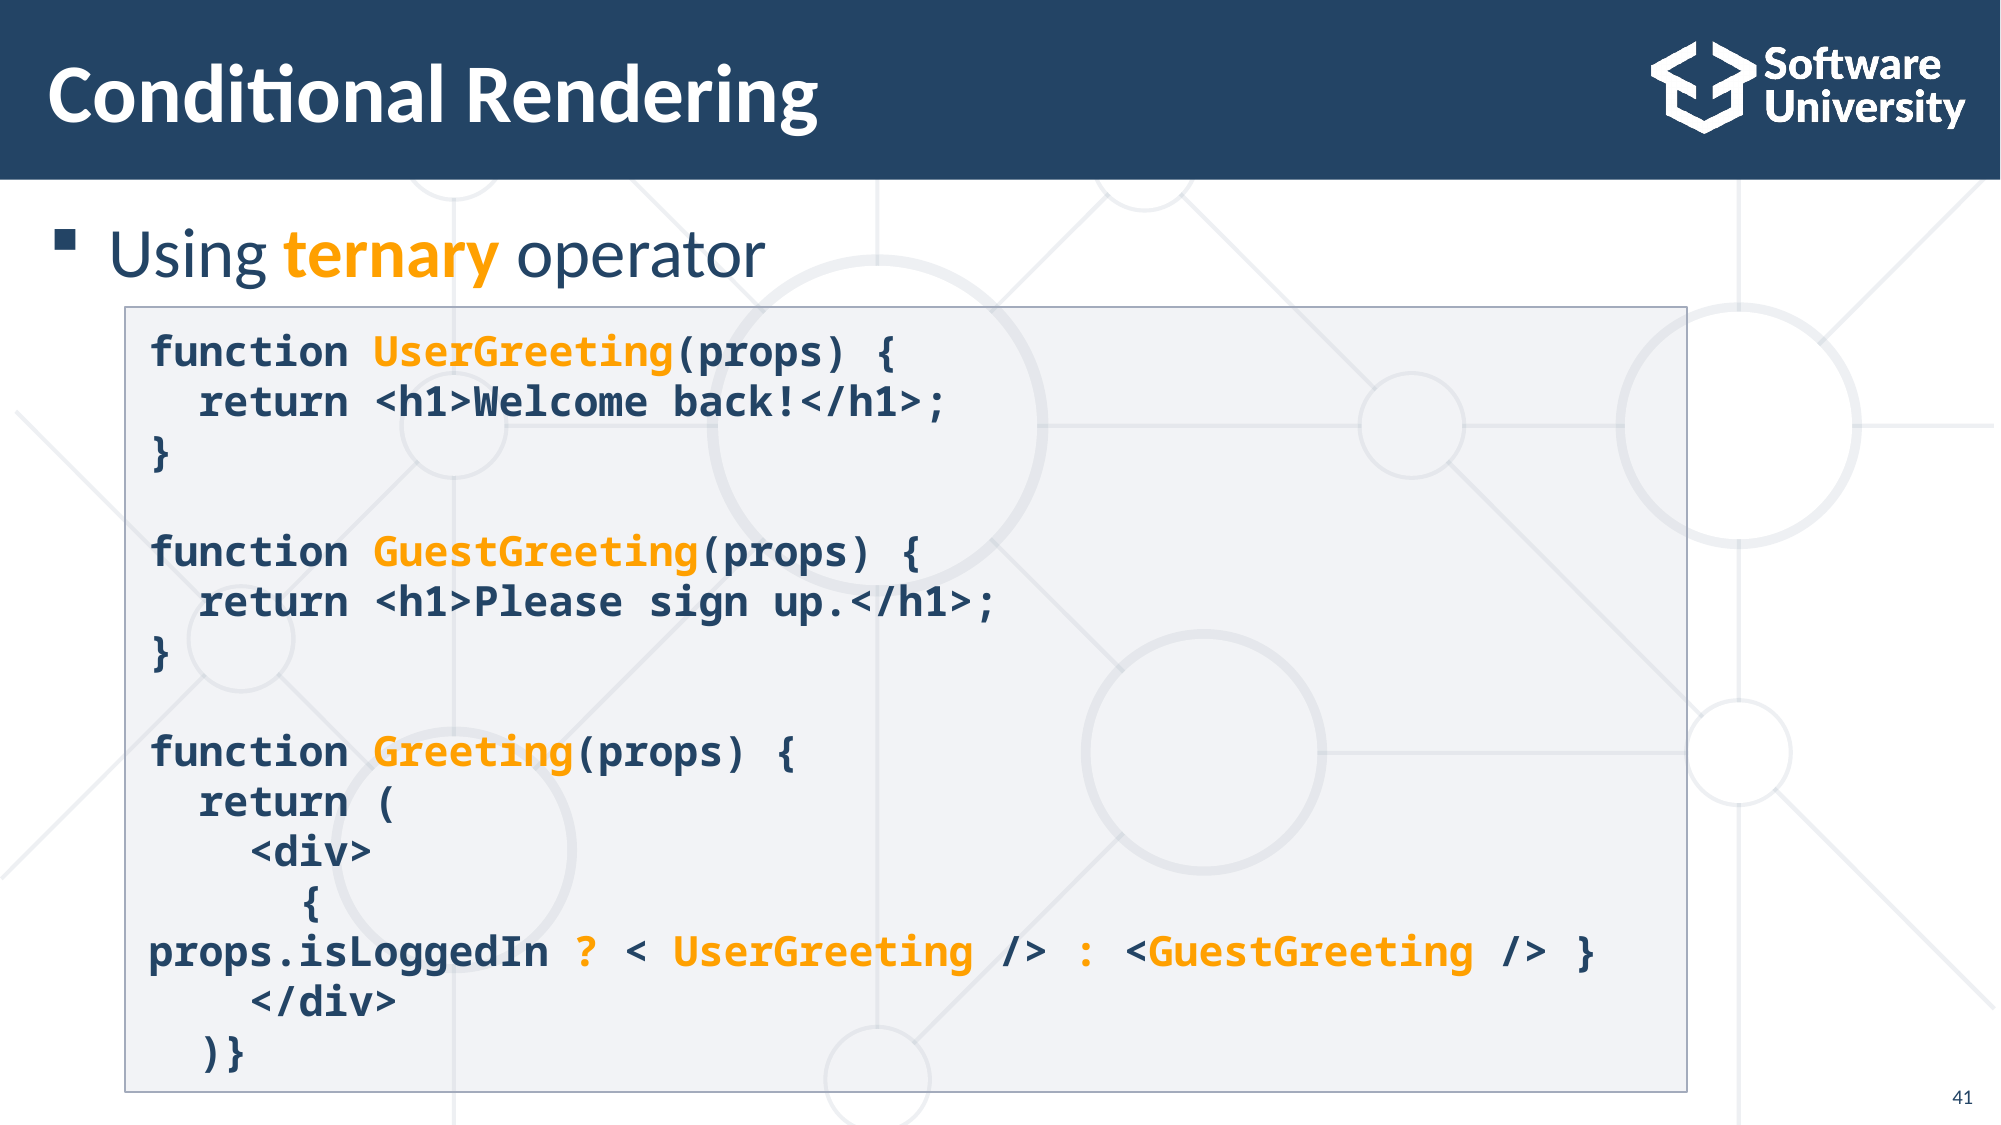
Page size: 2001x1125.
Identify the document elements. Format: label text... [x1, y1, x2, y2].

title Conditional Rendering [31, 16, 1625, 162]
text_box function UserGreeting(props) { return <h1>Welcome back!</h1>; } function GuestGreeting(props) { return <h1>Please sign up.</h1>; } function Greeting(props) { return ( <div> { props.isLoggedIn ? < UserGreeting /> : <GuestGreeting /> } </div> )} [124, 306, 1688, 1093]
picture [1651, 41, 1966, 134]
list Using ternary operator [31, 196, 1970, 1104]
slide_number ‹#› [1927, 1067, 1989, 1117]
